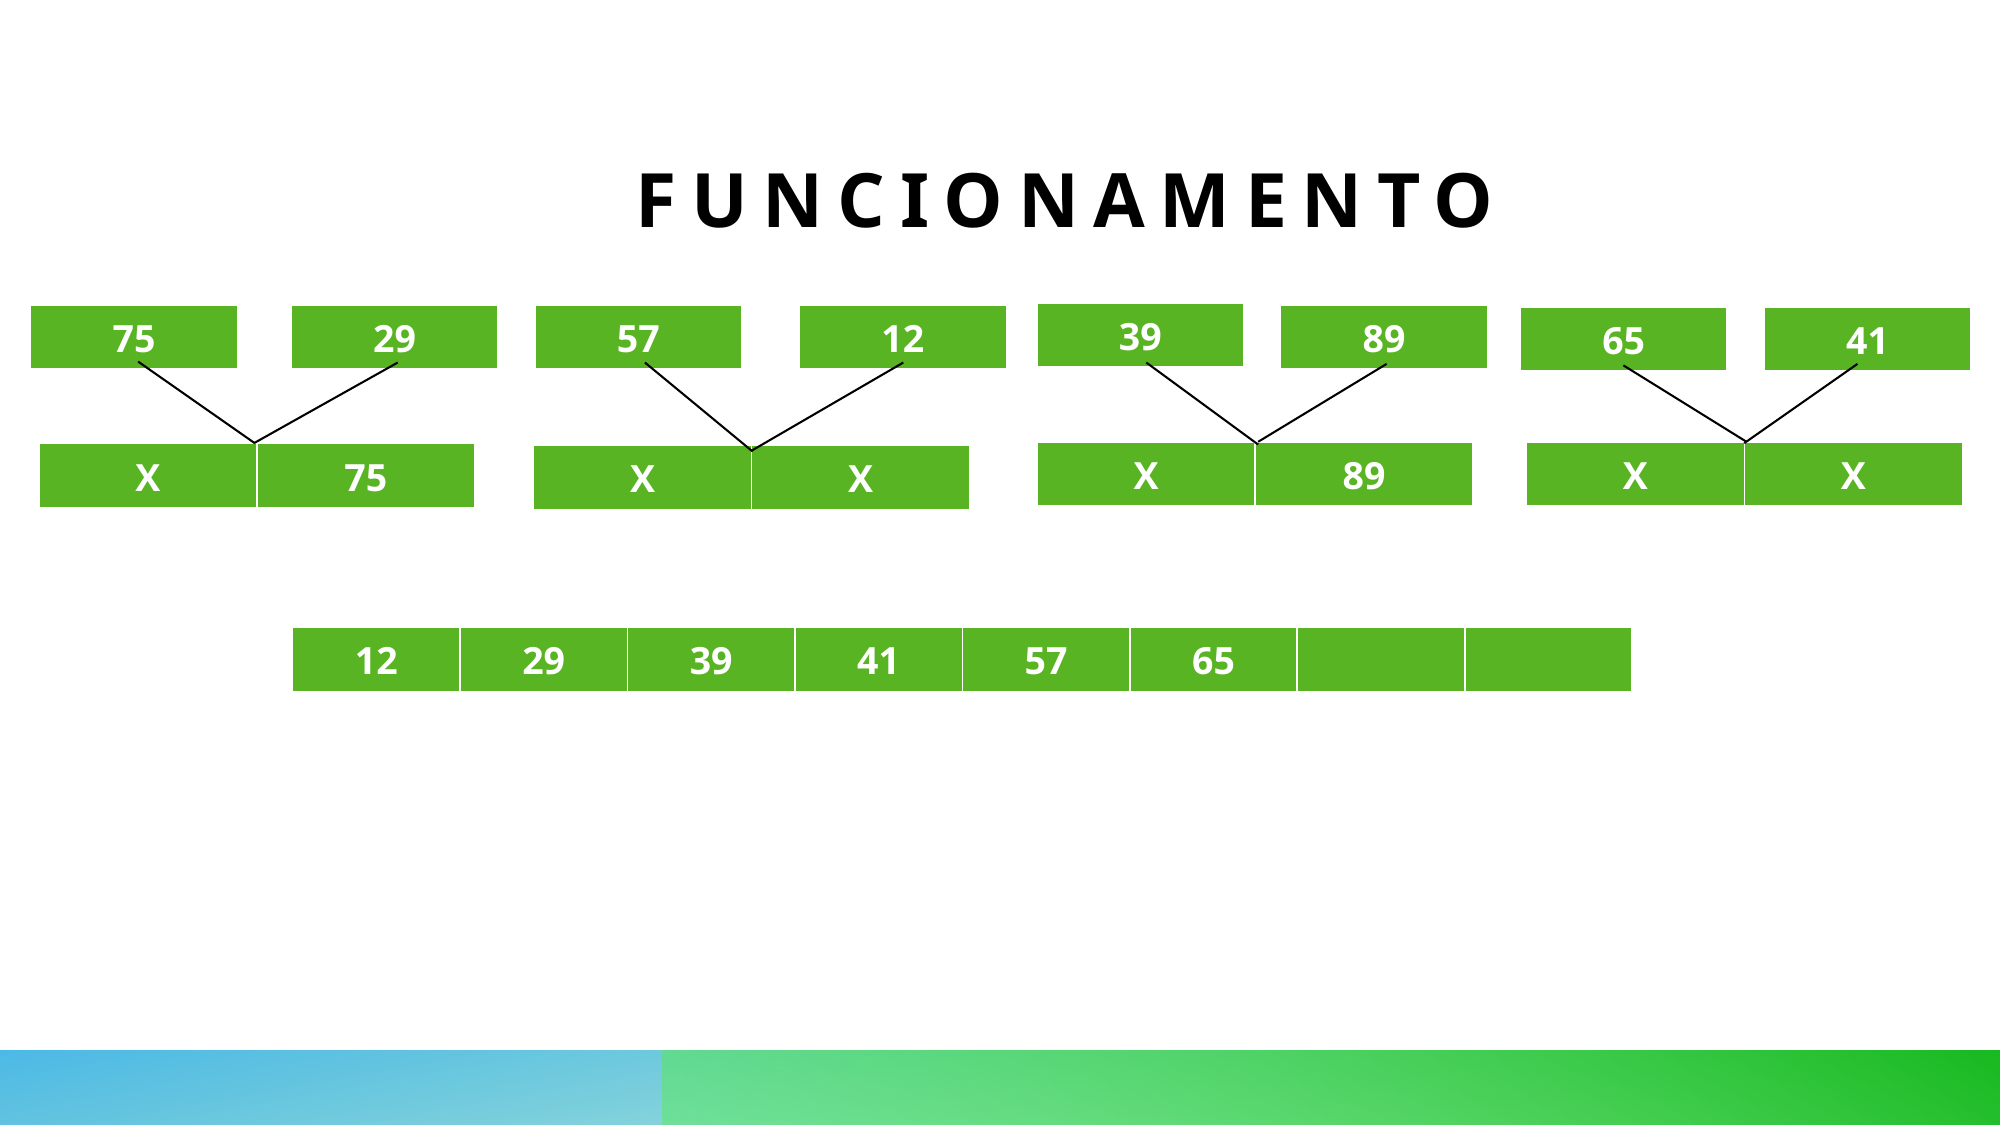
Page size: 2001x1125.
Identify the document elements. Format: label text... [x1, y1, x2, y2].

table_header X [1038, 443, 1254, 505]
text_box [753, 362, 904, 451]
table_header [1466, 628, 1631, 691]
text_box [1744, 363, 1858, 444]
table_header 89 [1256, 443, 1472, 505]
table_header 29 [461, 628, 627, 691]
table_header X [534, 446, 751, 509]
table_header 12 [800, 306, 1006, 368]
table_header 29 [292, 306, 497, 368]
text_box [1623, 365, 1747, 442]
table_header X [1527, 443, 1744, 505]
table_header X [1745, 443, 1962, 505]
table_header 75 [258, 444, 474, 507]
table_header 89 [1281, 306, 1487, 368]
table_header 57 [536, 306, 741, 368]
table_header 39 [1038, 304, 1243, 366]
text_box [1259, 363, 1387, 442]
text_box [253, 362, 398, 444]
table_header X [40, 444, 256, 507]
table_header 65 [1131, 628, 1296, 691]
table_header 39 [628, 628, 794, 691]
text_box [138, 361, 255, 444]
table_header 75 [31, 306, 237, 368]
table_header 41 [1765, 308, 1970, 370]
table_header 41 [796, 628, 962, 691]
title Funcionamento [225, 94, 1905, 243]
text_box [1146, 362, 1259, 445]
table_header 57 [963, 628, 1129, 691]
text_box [644, 362, 753, 452]
table_header 12 [293, 628, 459, 691]
table_header [1298, 628, 1464, 691]
table_header X [752, 446, 969, 509]
table_header 65 [1521, 308, 1726, 370]
